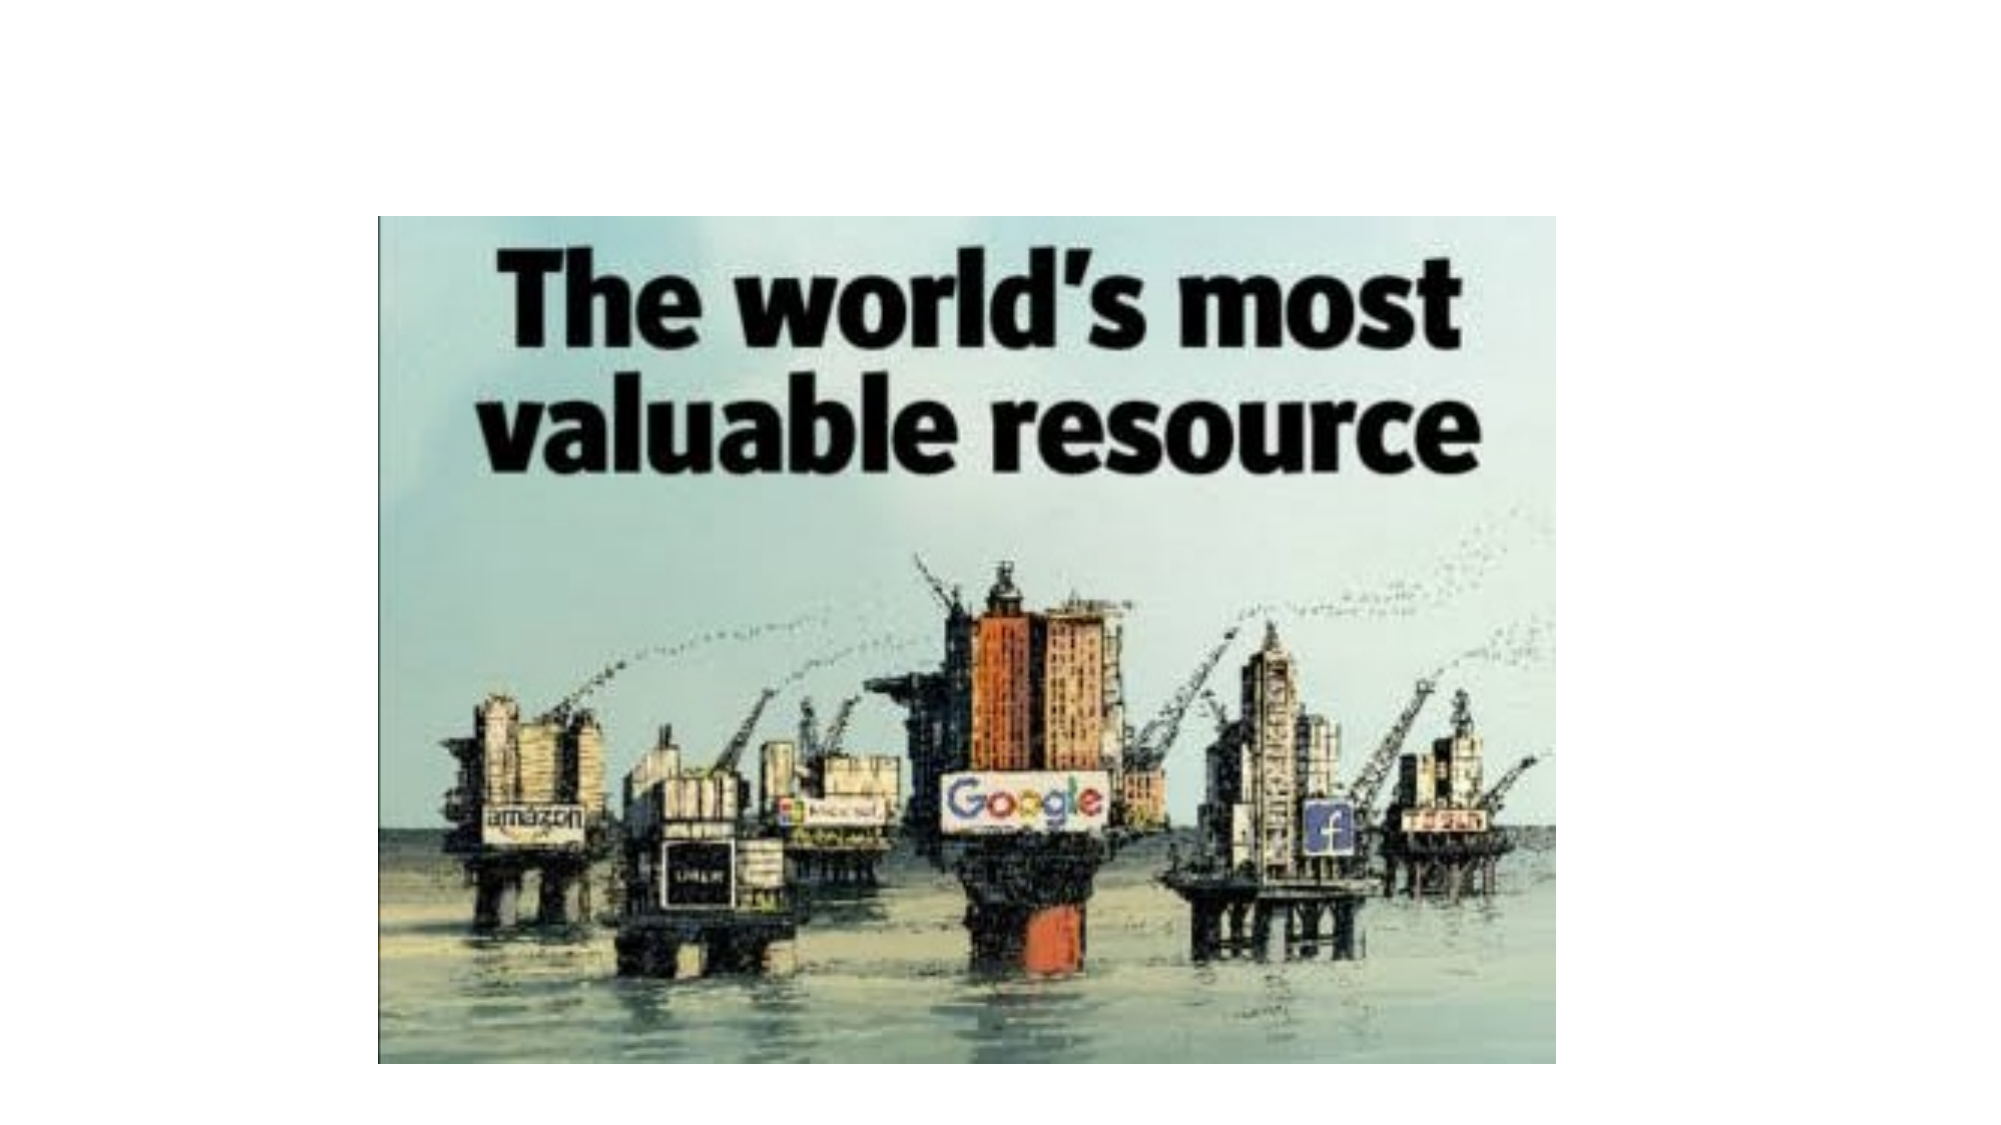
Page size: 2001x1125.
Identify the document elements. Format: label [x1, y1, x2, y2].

picture [378, 216, 1556, 1064]
